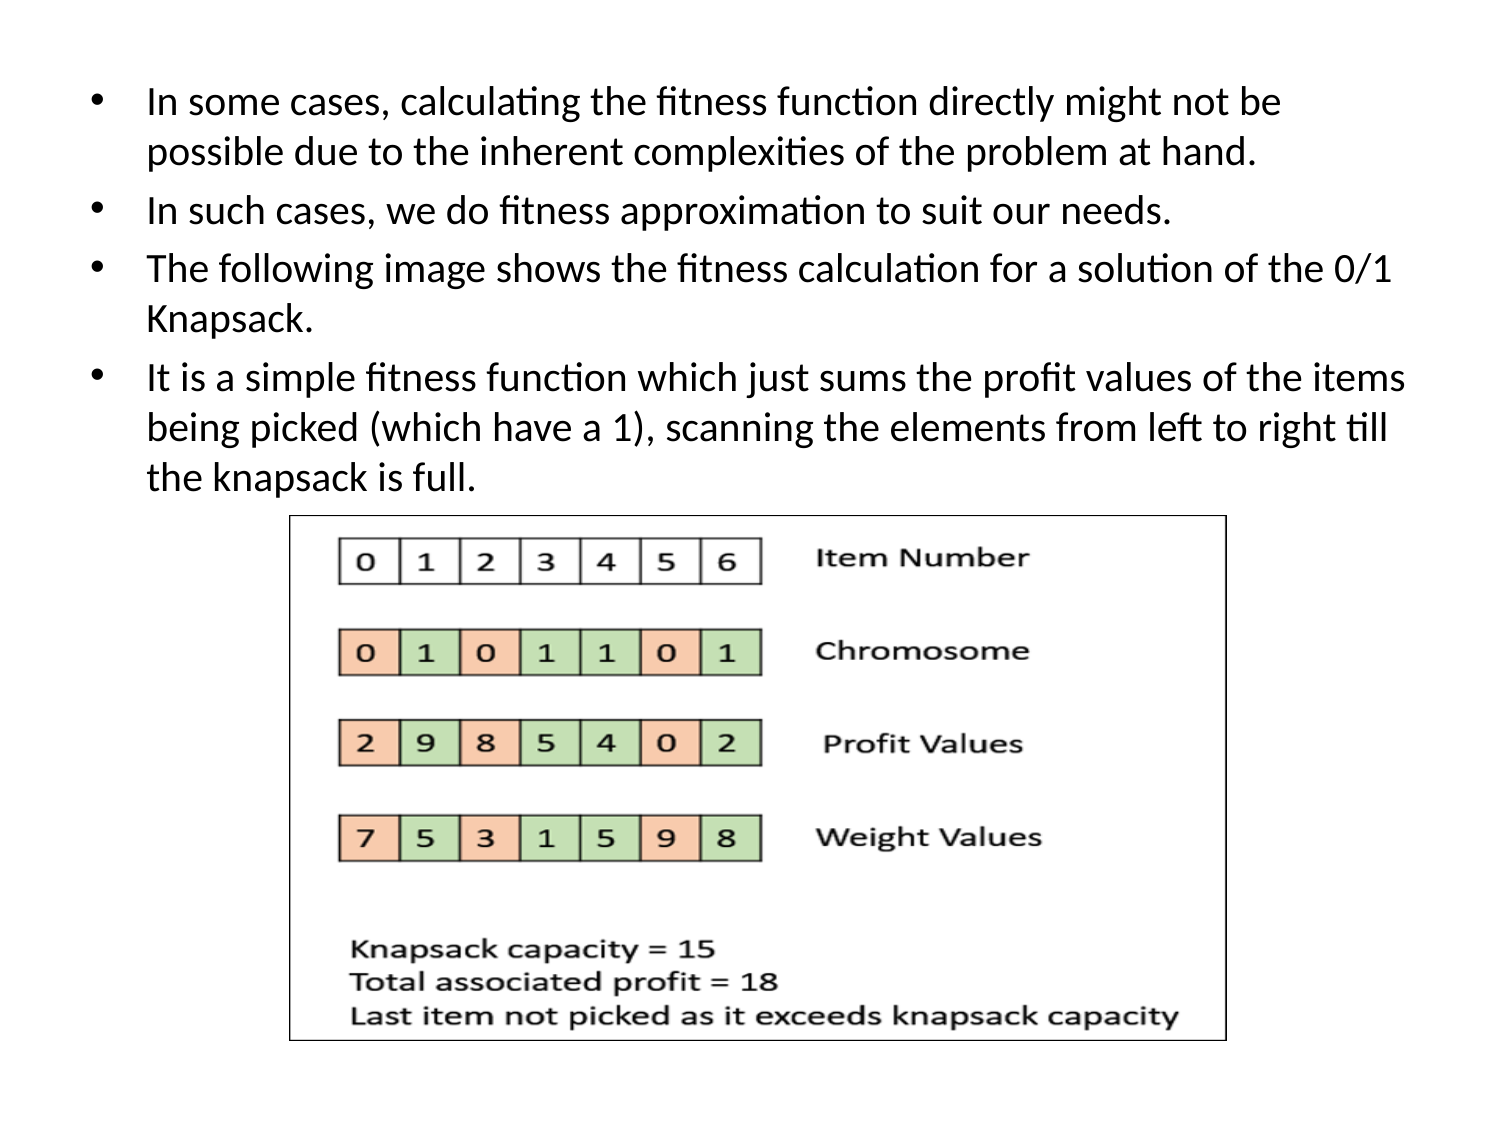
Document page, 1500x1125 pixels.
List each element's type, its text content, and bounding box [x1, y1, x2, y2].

list In some cases, calculating the fitness function directly might not be possible due to the inherent complexities of the problem at hand. In such cases, we do fitness approximation to suit our needs. The following image shows the fitness calculation for a solution of the 0/1 Knapsack. It is a simple fitness function which just sums the profit values of the items being picked (which have a 1), scanning the elements from left to right till the knapsack is full. [75, 66, 1425, 1005]
picture [289, 514, 1228, 1041]
